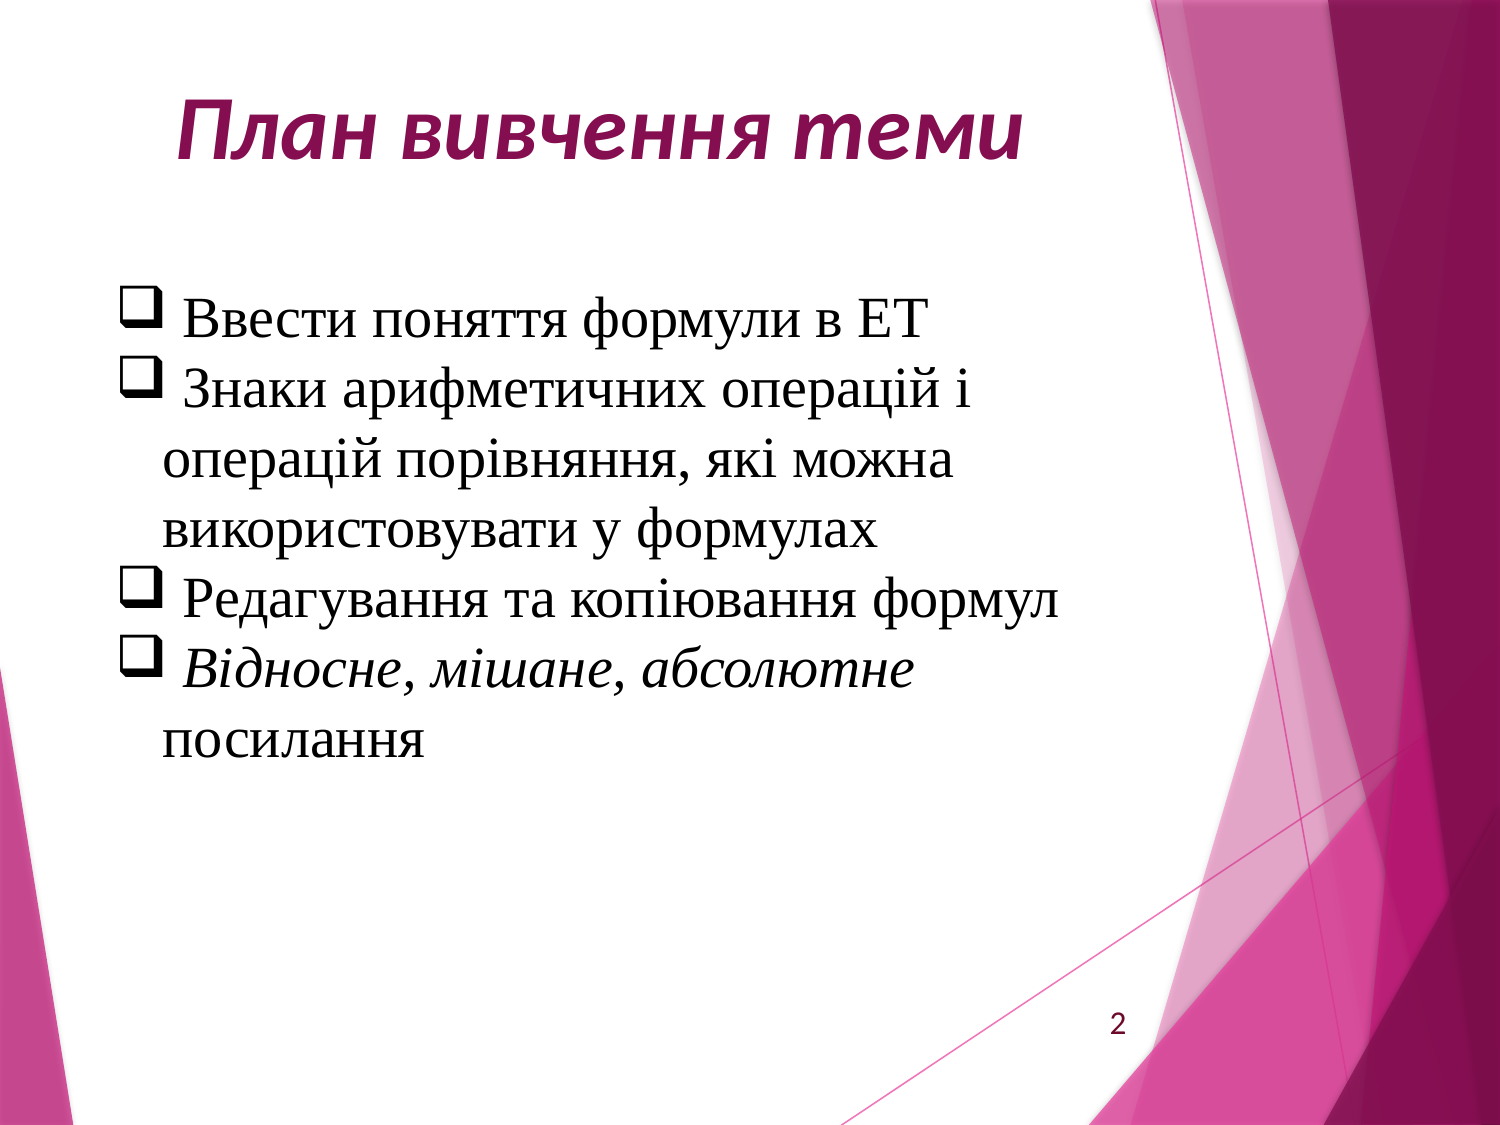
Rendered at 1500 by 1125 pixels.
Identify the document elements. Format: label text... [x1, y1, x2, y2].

slide_number 2 [1057, 991, 1142, 1051]
text_box Ввести поняття формули в ЕТ Знаки арифметичних операцій і операцій порівняння, які можна використовувати у формулах Редагування та копіювання формул Відносне, мішане, абсолютне посилання [100, 271, 1179, 822]
text_box План вивчення теми [159, 60, 1086, 186]
